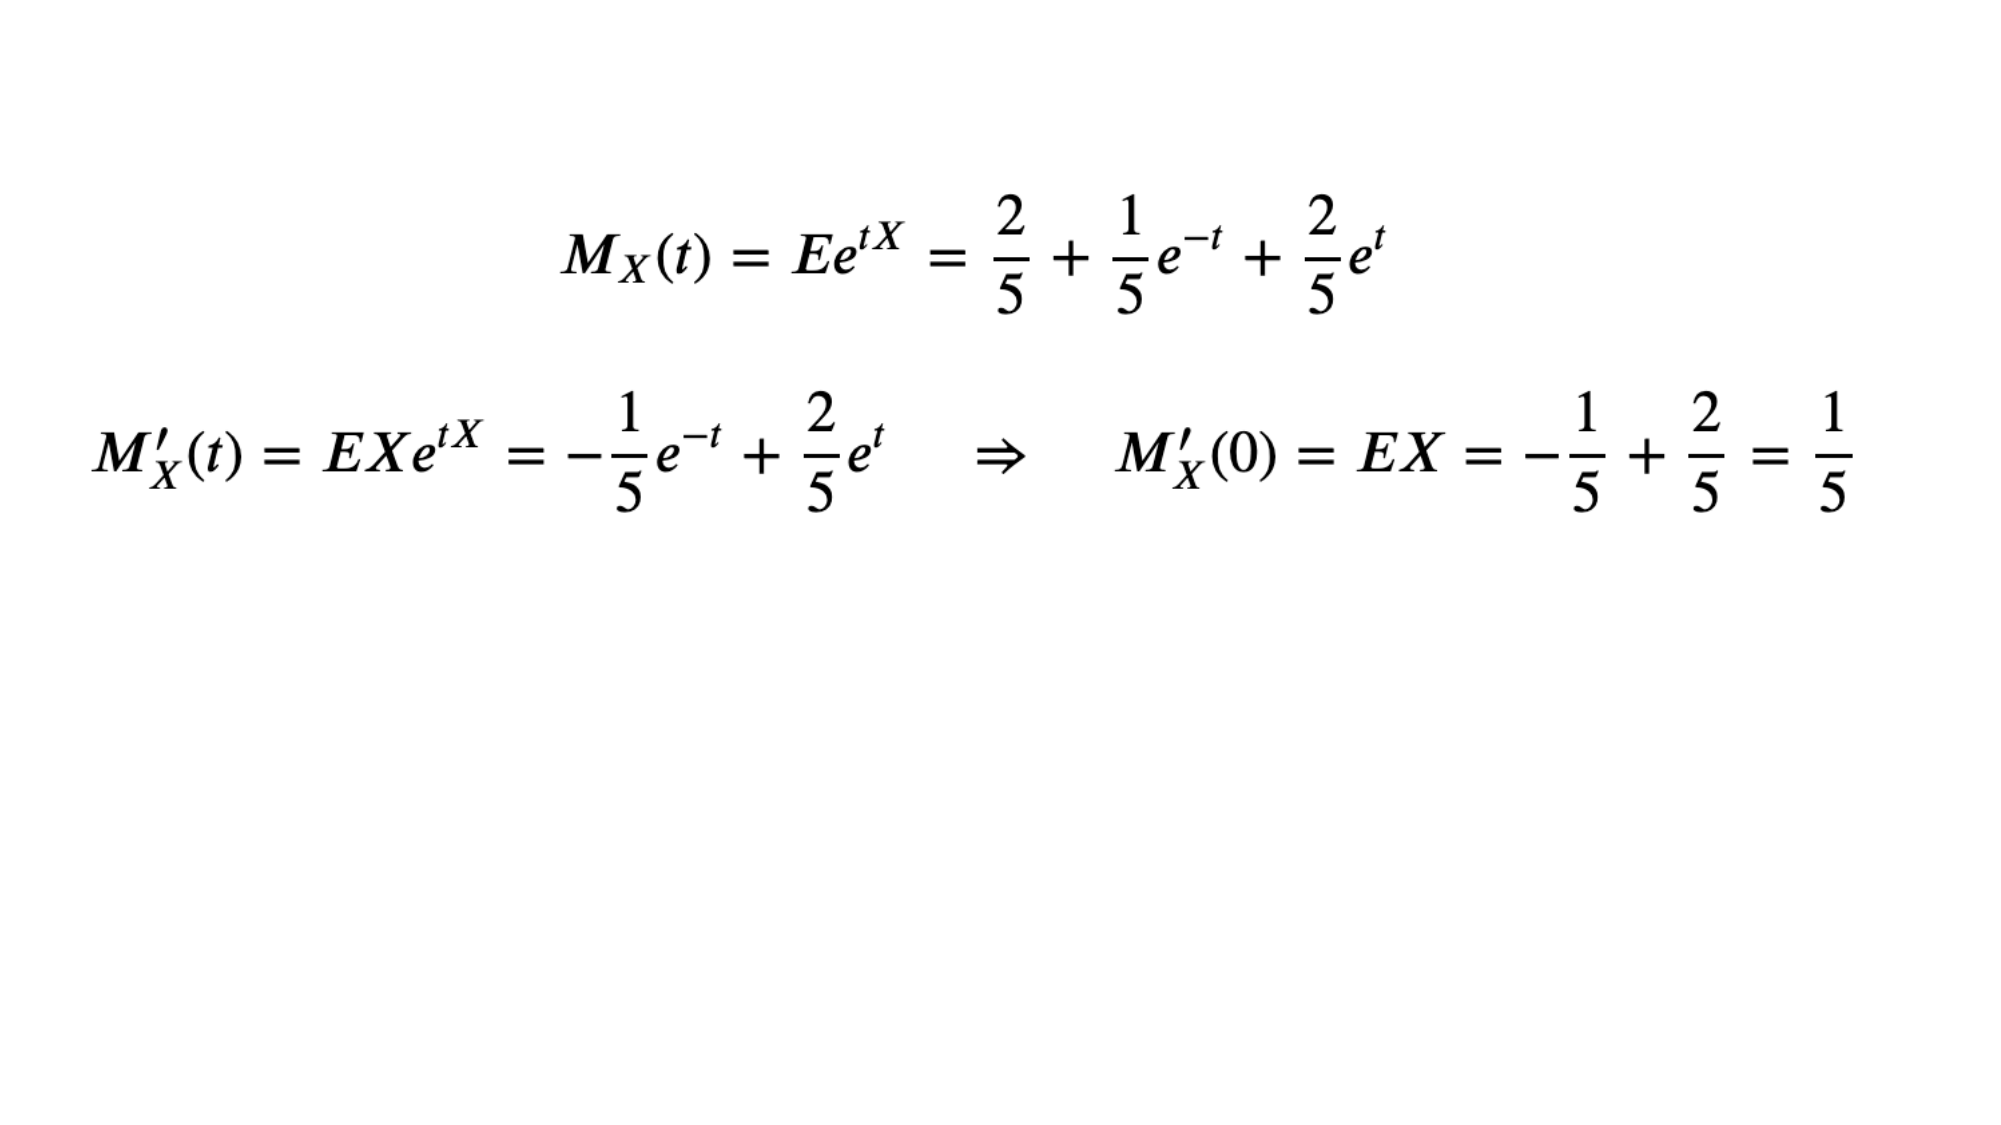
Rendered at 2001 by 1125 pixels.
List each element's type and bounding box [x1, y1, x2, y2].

picture [57, 149, 1933, 1013]
